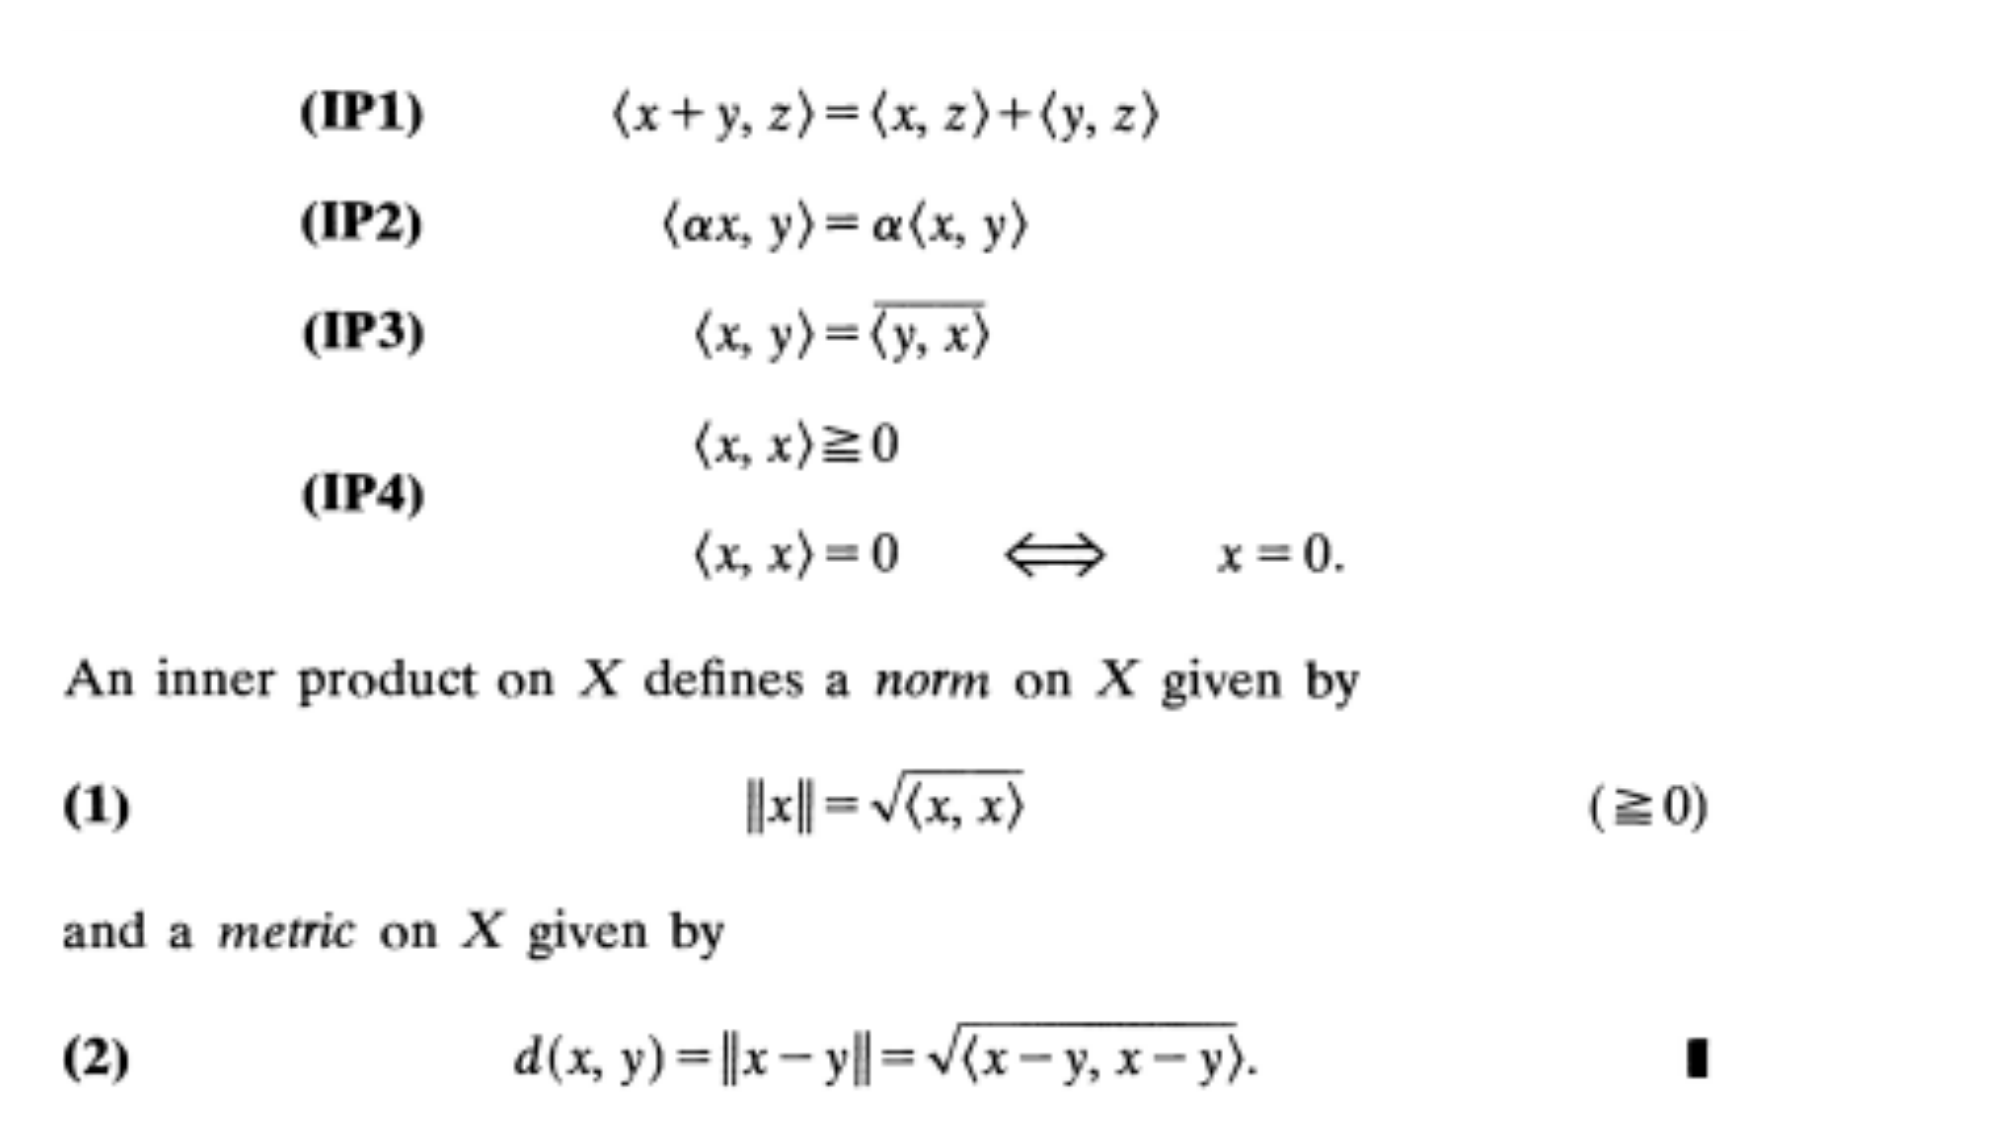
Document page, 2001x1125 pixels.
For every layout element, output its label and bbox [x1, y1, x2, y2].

list [62, 30, 1748, 1095]
